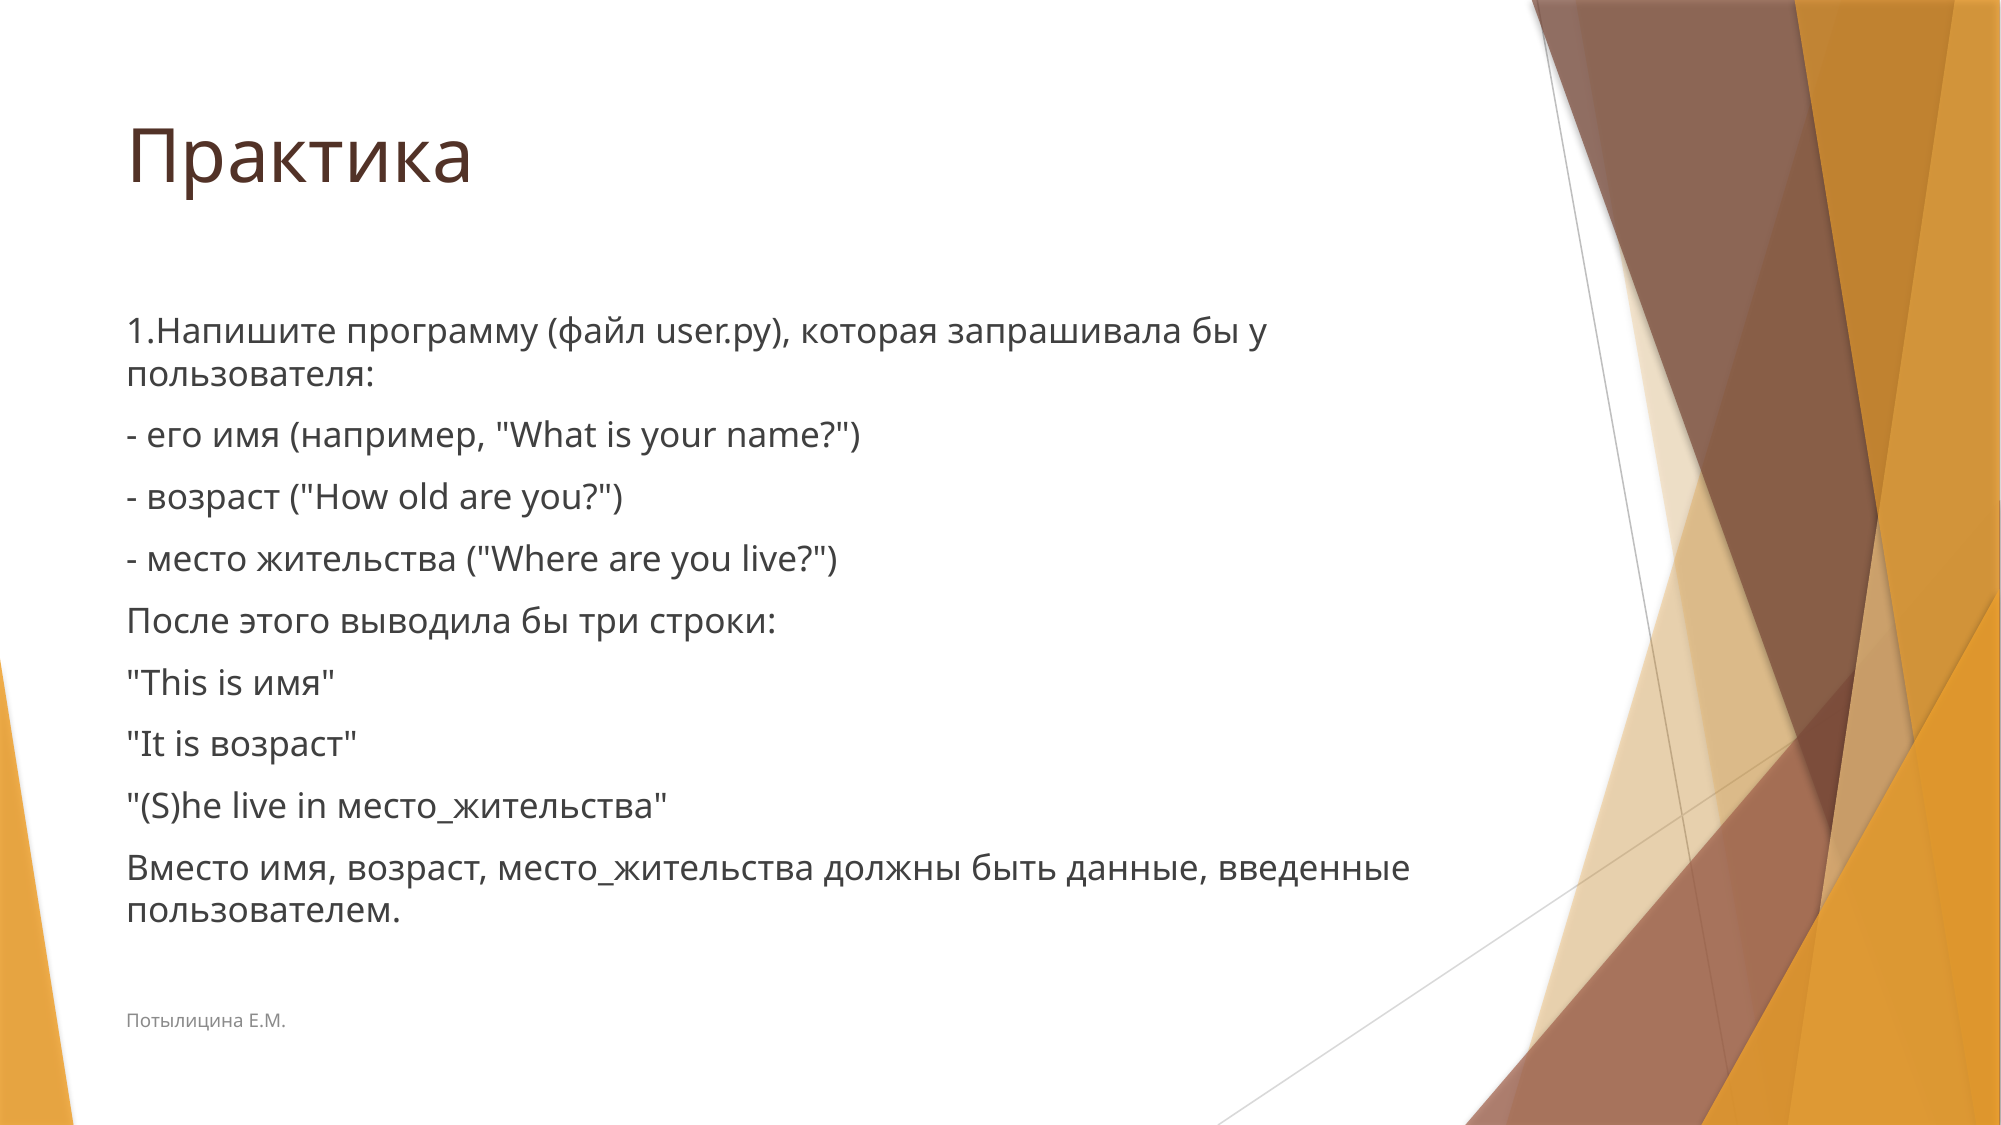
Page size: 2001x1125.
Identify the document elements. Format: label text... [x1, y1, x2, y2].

title Практика [111, 99, 1522, 301]
list 1.Напишите программу (файл user.py), которая запрашивала бы у пользователя: - его имя (например, "What is your name?") - возраст ("How old are you?") - место жительства ("Where are you live?") После этого выводила бы три строки: "This is имя" "It is возраст" "(S)he live in место_жительства" Вместо имя, возраст, место_жительства должны быть данные, введенные пользователем. [111, 301, 1522, 938]
footer Потылицина Е.М. [111, 991, 1145, 1051]
